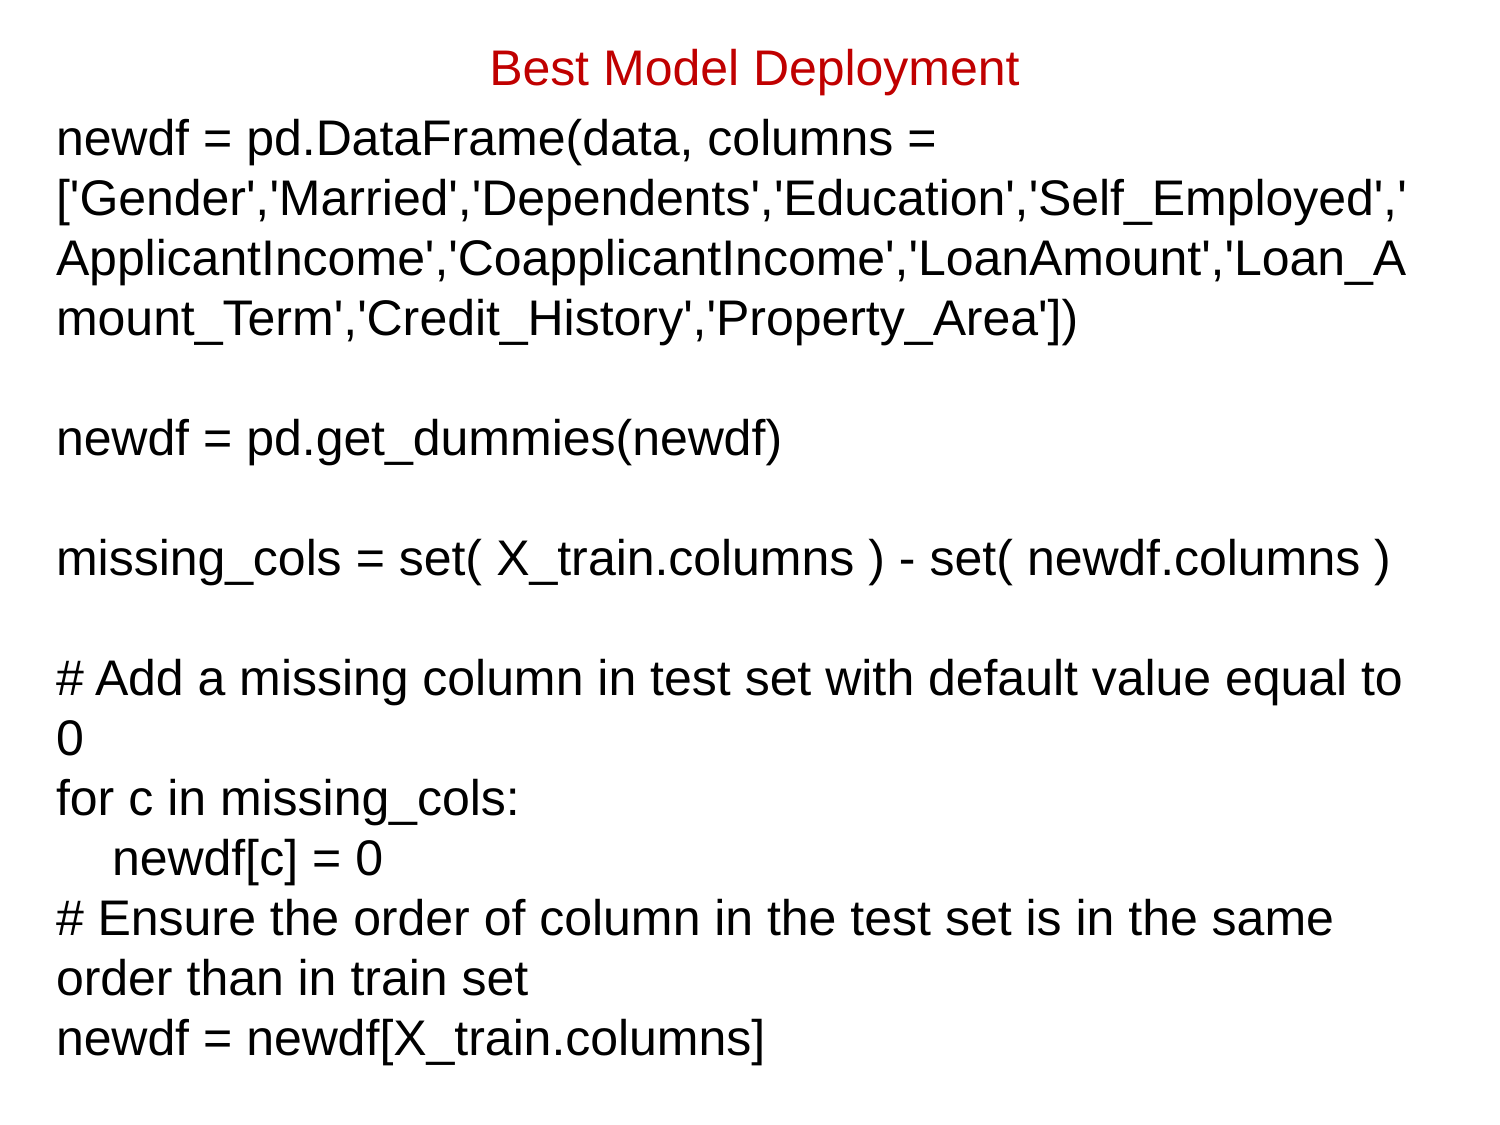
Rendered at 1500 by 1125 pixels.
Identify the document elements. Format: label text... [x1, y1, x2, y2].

text_box newdf = pd.DataFrame(data, columns = ['Gender','Married','Dependents','Education','Self_Employed','ApplicantIncome','CoapplicantIncome','LoanAmount','Loan_Amount_Term','Credit_History','Property_Area']) newdf = pd.get_dummies(newdf) missing_cols = set( X_train.columns ) - set( newdf.columns ) # Add a missing column in test set with default value equal to 0 for c in missing_cols: newdf[c] = 0 # Ensure the order of column in the test set is in the same order than in train set newdf = newdf[X_train.columns] [41, 97, 1436, 1073]
title Best Model Deployment [135, 0, 1374, 97]
